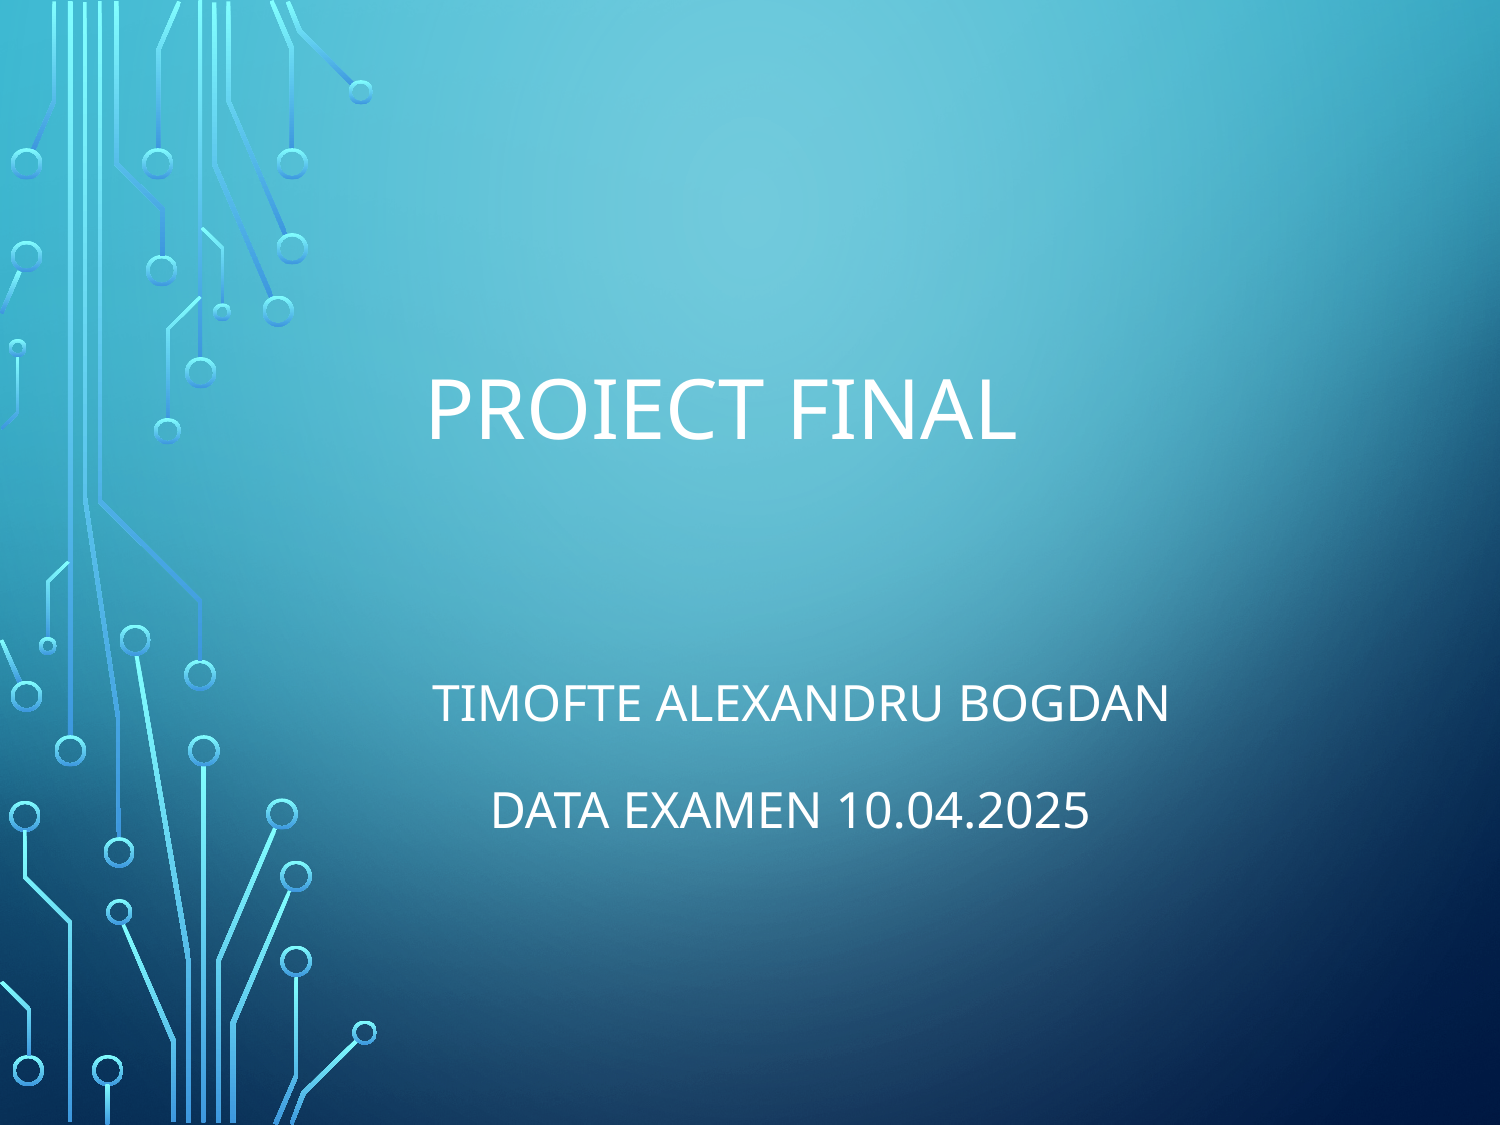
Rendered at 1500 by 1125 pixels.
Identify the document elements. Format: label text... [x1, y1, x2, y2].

title Proiect Final Timofte Alexandru Bogdan Data examen 10.04.2025 [409, 455, 1492, 848]
